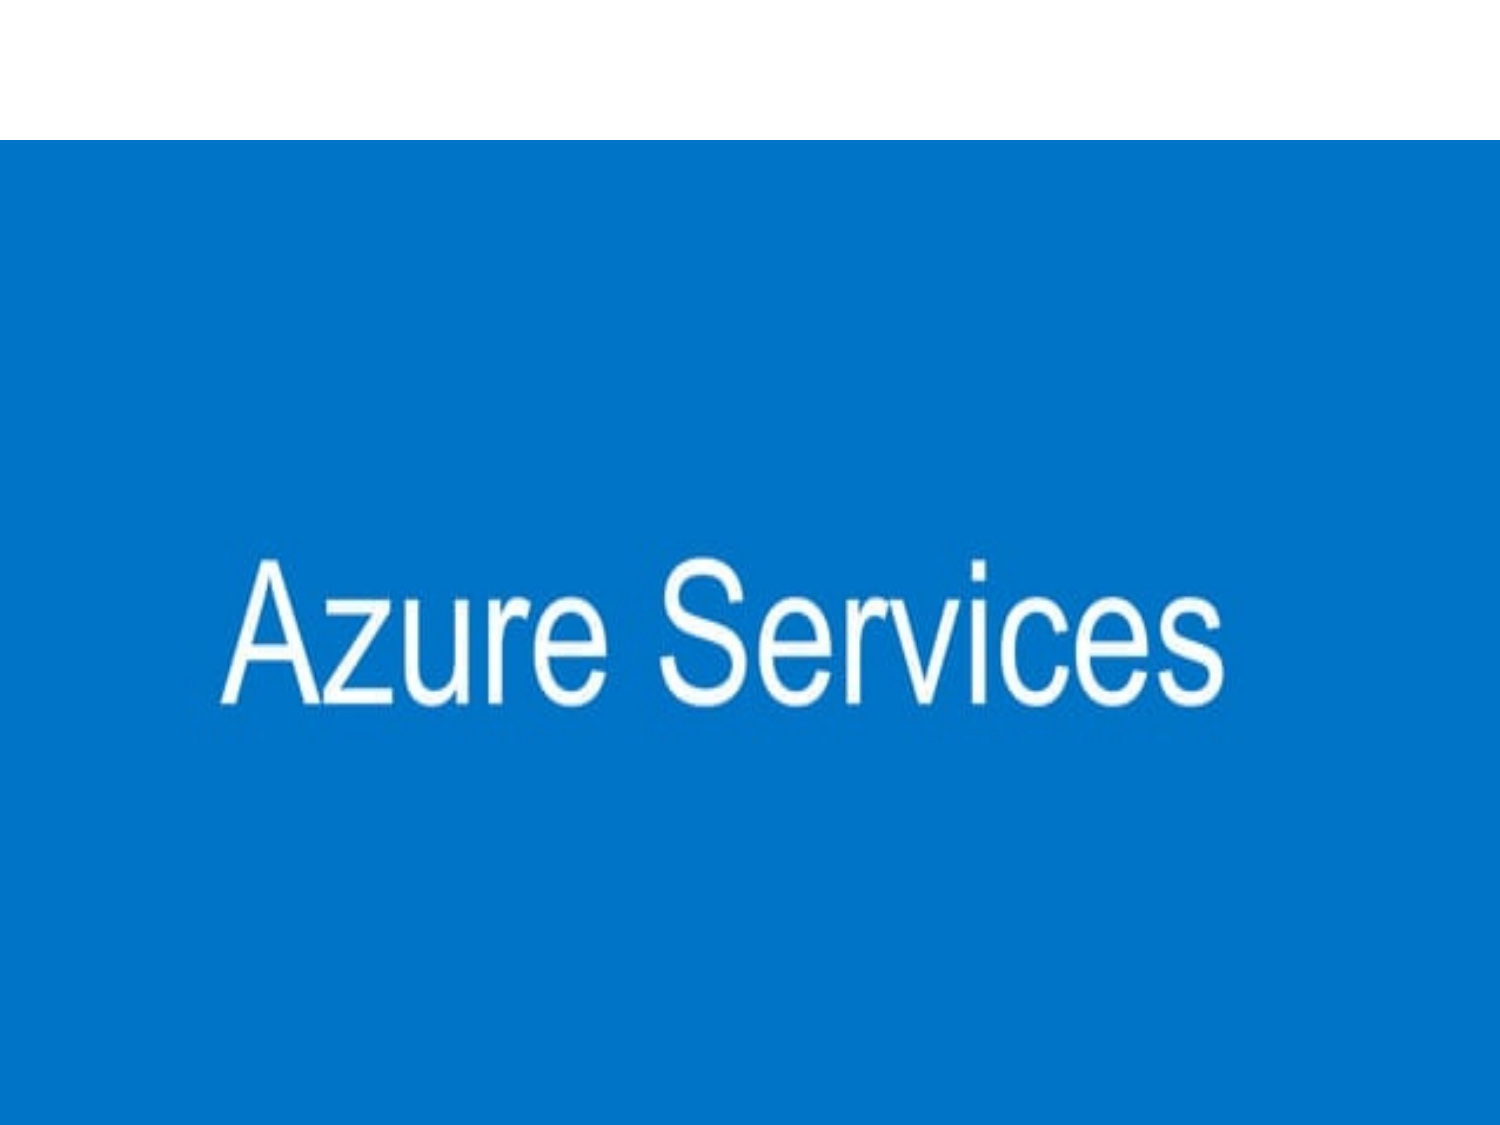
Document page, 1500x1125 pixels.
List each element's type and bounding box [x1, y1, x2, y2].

picture [0, 139, 1500, 1125]
